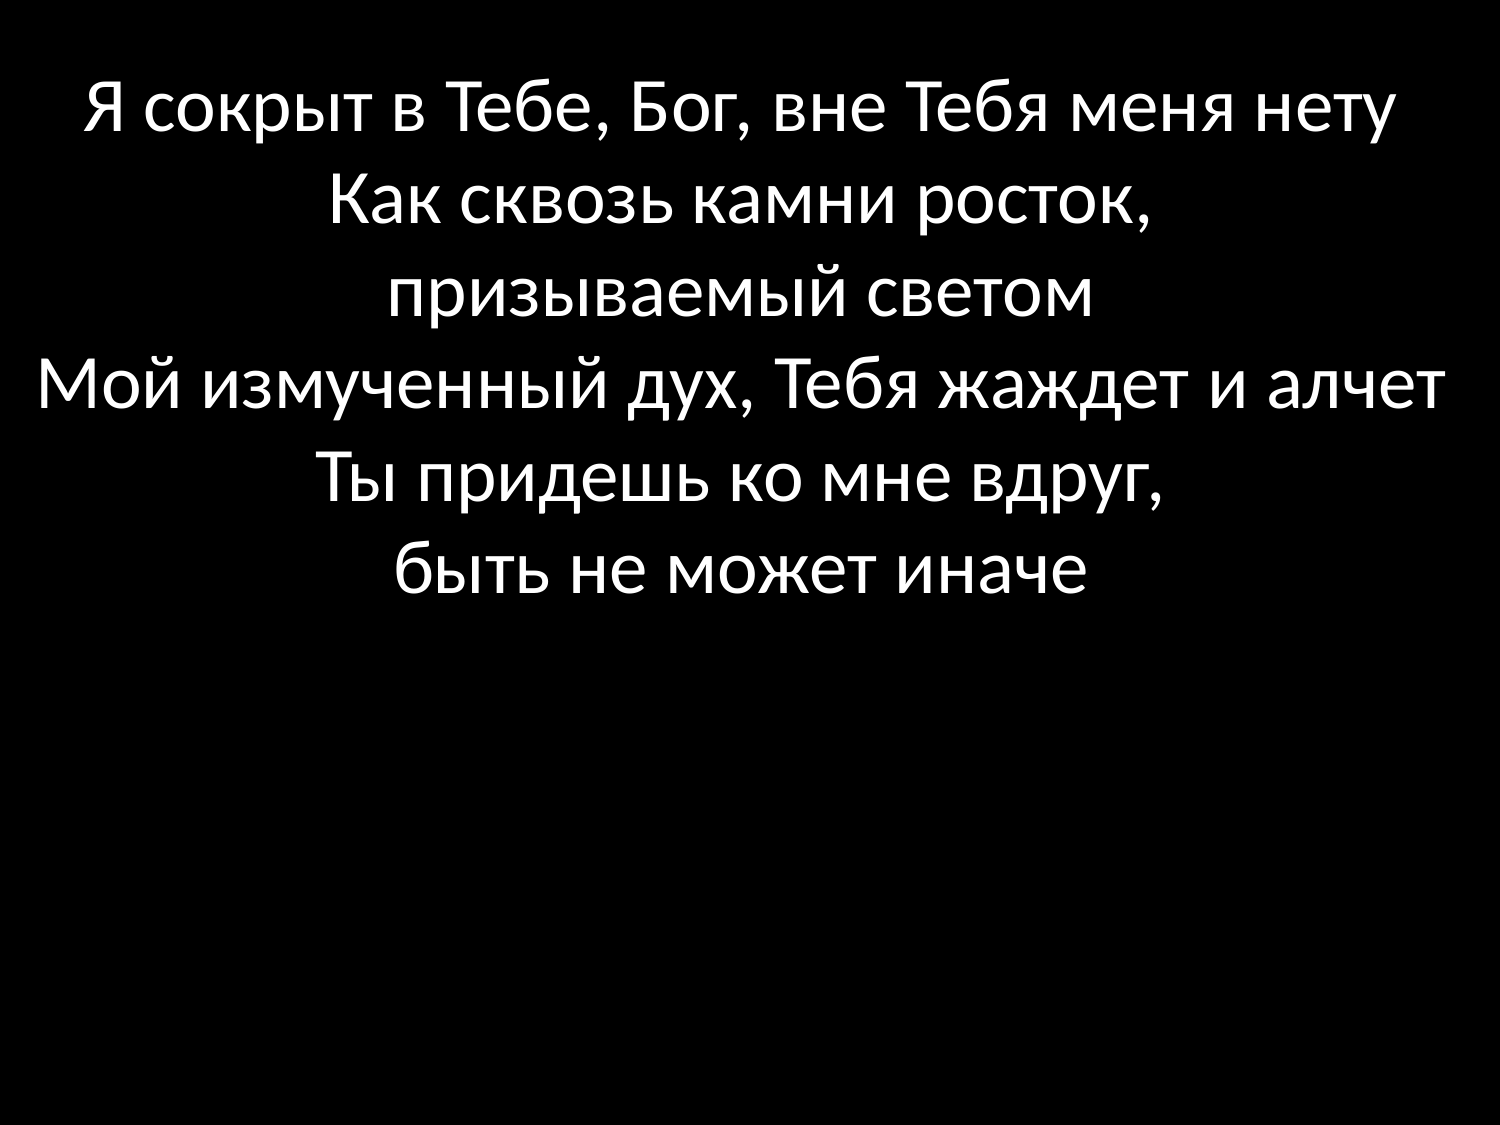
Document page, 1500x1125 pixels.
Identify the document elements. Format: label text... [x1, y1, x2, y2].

title Я сокрыт в Тебе, Бог, вне Тебя меня нету Как сквозь камни росток, призываемый светом Мой измученный дух, Тебя жаждет и алчет Ты придешь ко мне вдруг, быть не может иначе [0, 0, 1500, 669]
